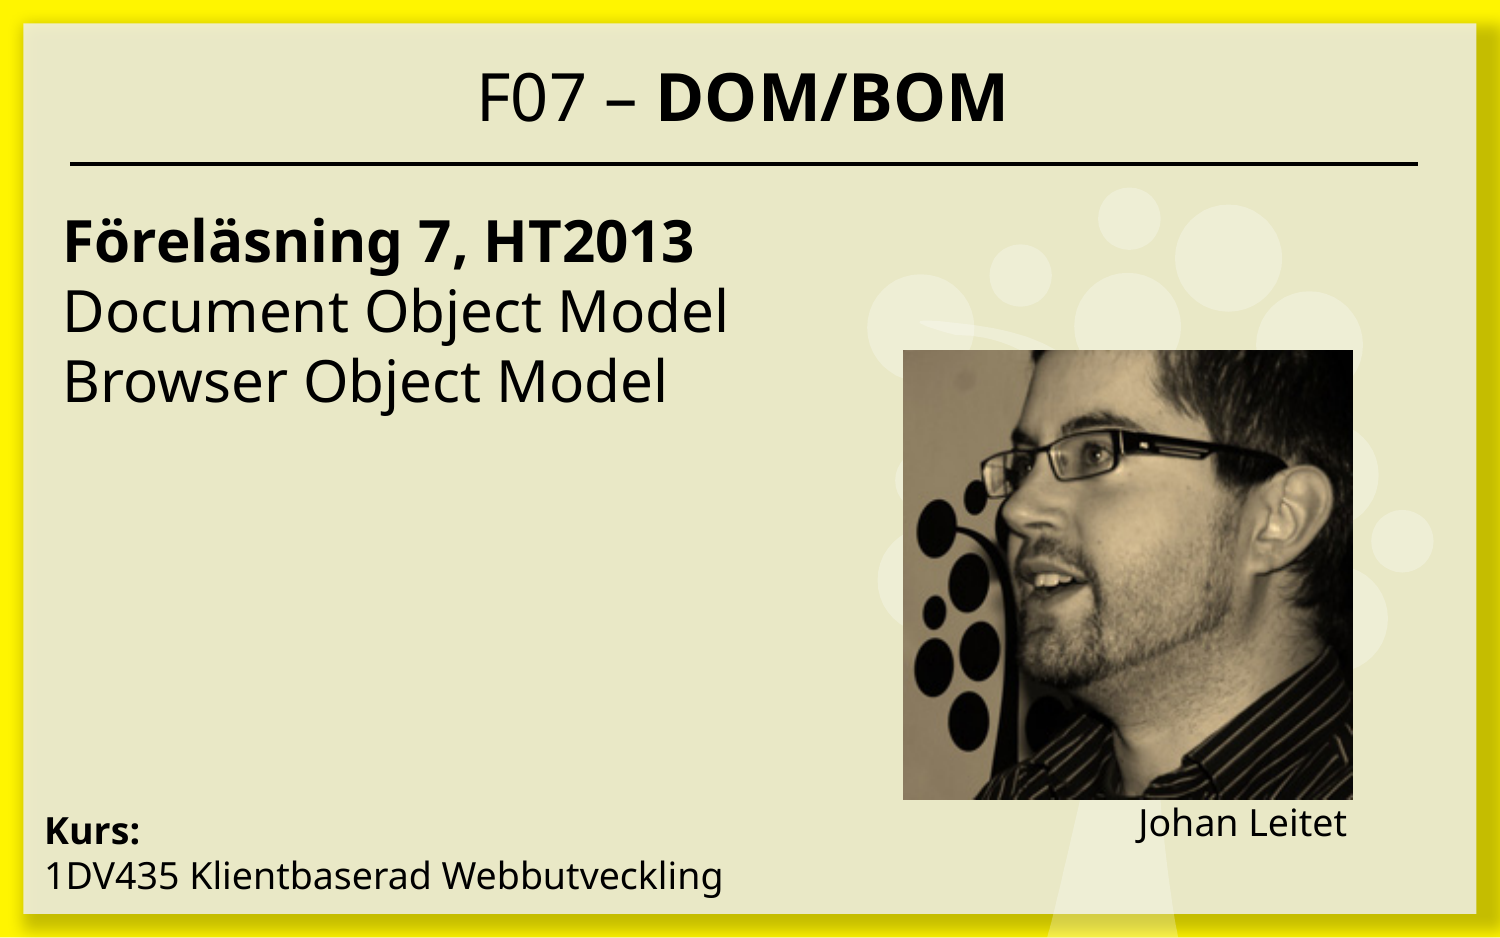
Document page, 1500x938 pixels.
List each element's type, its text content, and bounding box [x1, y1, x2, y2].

picture [903, 350, 1353, 800]
title F07 – DOM/BOM [105, 46, 1381, 174]
text_box Johan Leitet [1019, 791, 1363, 852]
text_box Föreläsning 7, HT2013 Document Object Model Browser Object Model [48, 197, 744, 422]
text_box Kurs: 1DV435 Klientbaserad Webbutveckling [29, 799, 780, 905]
